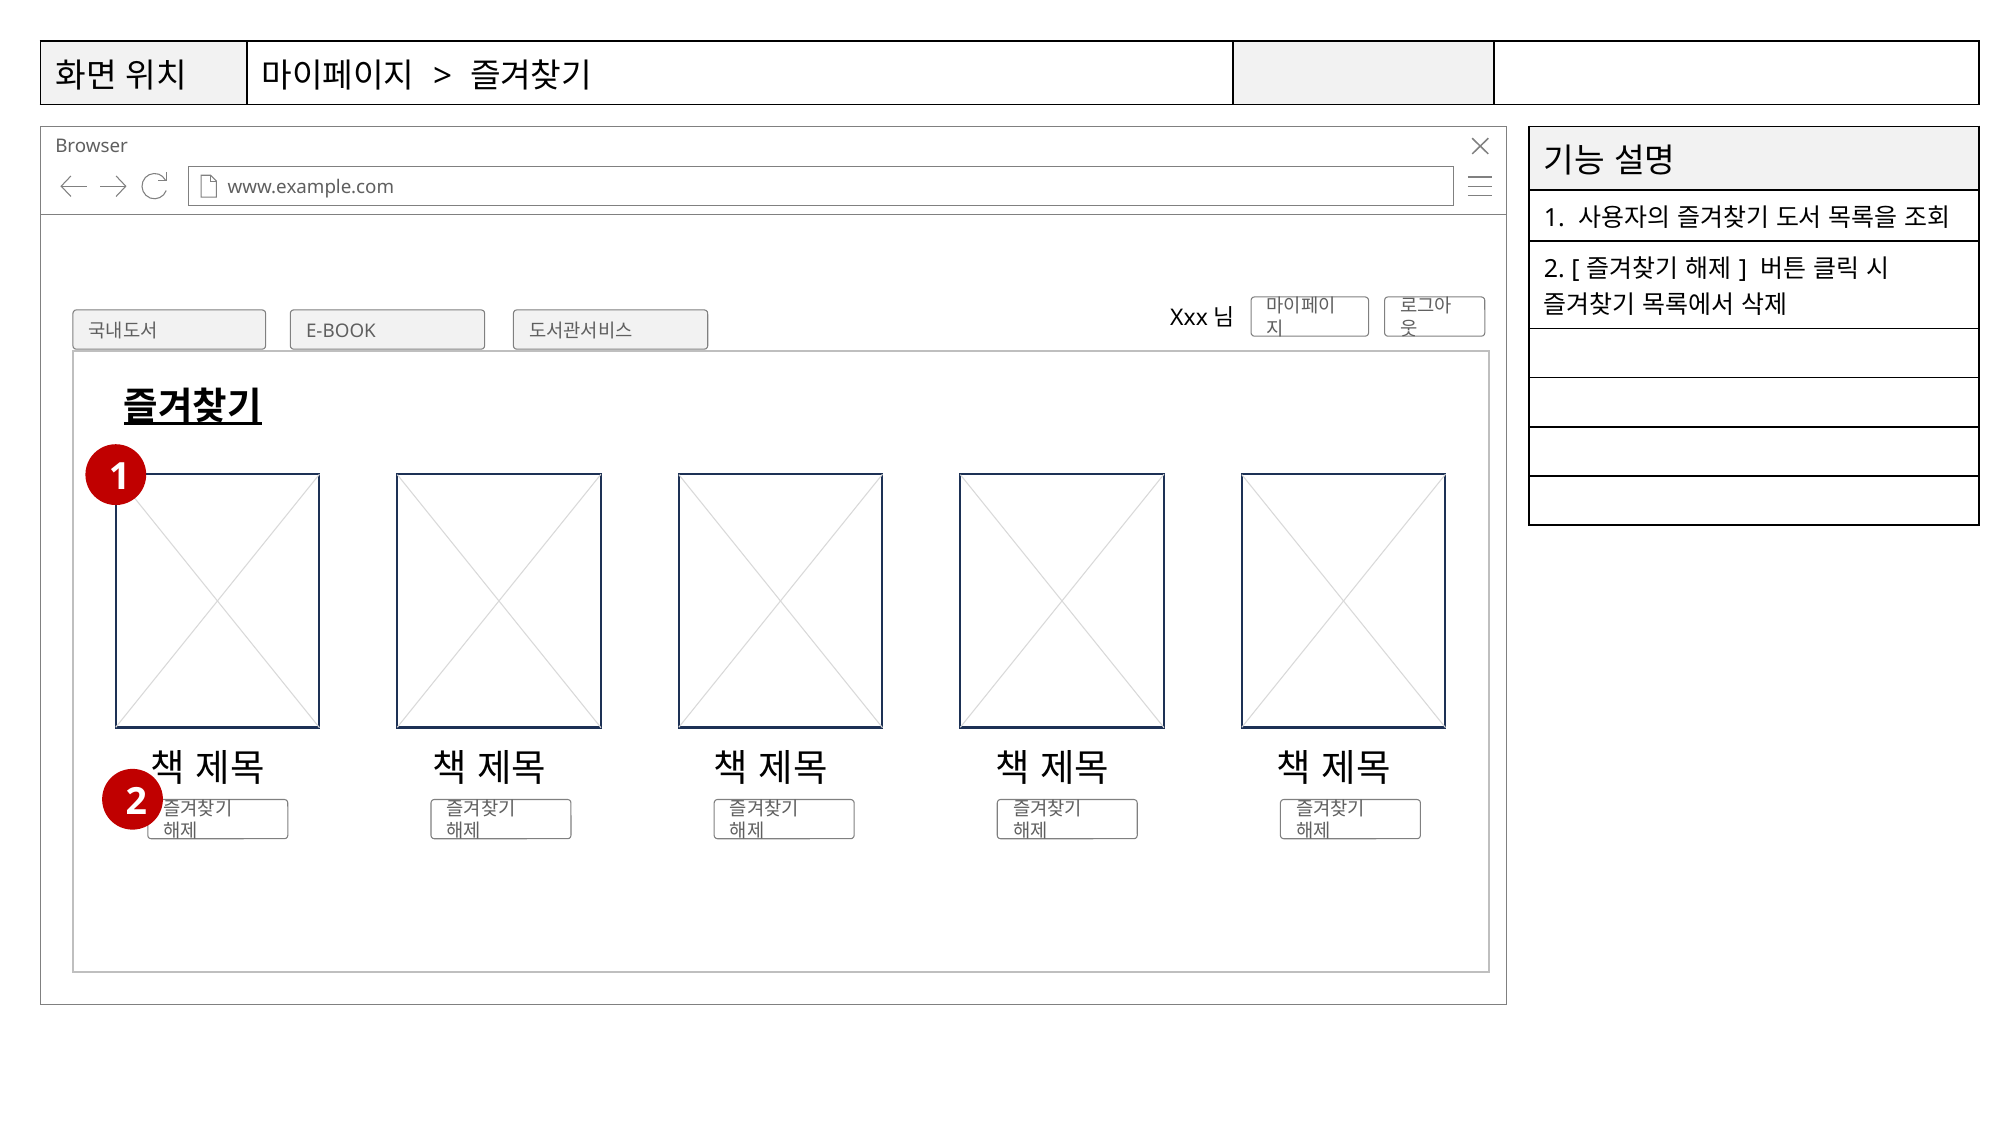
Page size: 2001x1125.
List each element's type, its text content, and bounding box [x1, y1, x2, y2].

table_cell [1530, 477, 1978, 524]
text_box 2 [101, 773, 164, 831]
text_box Xxx님 [1155, 295, 1250, 338]
text_box 마이페이지 [1250, 295, 1370, 338]
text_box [1241, 474, 1446, 797]
text_box 로그아웃 [1383, 295, 1486, 338]
text_box 즐겨찾기 해제 [1279, 798, 1422, 840]
text_box 즐겨찾기 해제 [146, 798, 289, 840]
text_box [72, 350, 1490, 973]
text_box E-BOOK [289, 308, 486, 350]
text_box 즐겨찾기 해제 [429, 798, 573, 840]
text_box 즐겨찾기 [109, 374, 277, 435]
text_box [960, 474, 1164, 797]
table_cell [1530, 428, 1978, 475]
table_cell [1530, 329, 1978, 377]
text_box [678, 474, 883, 797]
table_header 화면 위치 [41, 42, 246, 104]
text_box 1 [84, 443, 148, 507]
table_cell [1530, 378, 1978, 426]
text_box 국내도서 [71, 308, 267, 350]
table_header 마이페이지 > 즐겨찾기 [248, 42, 1232, 104]
text_box 즐겨찾기 해제 [996, 798, 1139, 840]
table_cell 2. [즐겨찾기 해제] 버튼 클릭 시 즐겨찾기 목록에서 삭제 [1530, 242, 1978, 328]
table_header [1234, 42, 1493, 104]
table_header 기능 설명 [1530, 127, 1978, 189]
table_cell 1. 사용자의 즐겨찾기 도서 목록을 조회 [1530, 191, 1978, 240]
table_header [1495, 42, 1978, 104]
text_box 도서관서비스 [512, 308, 709, 350]
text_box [397, 474, 601, 797]
text_box 즐겨찾기 해제 [713, 798, 856, 840]
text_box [115, 474, 320, 797]
